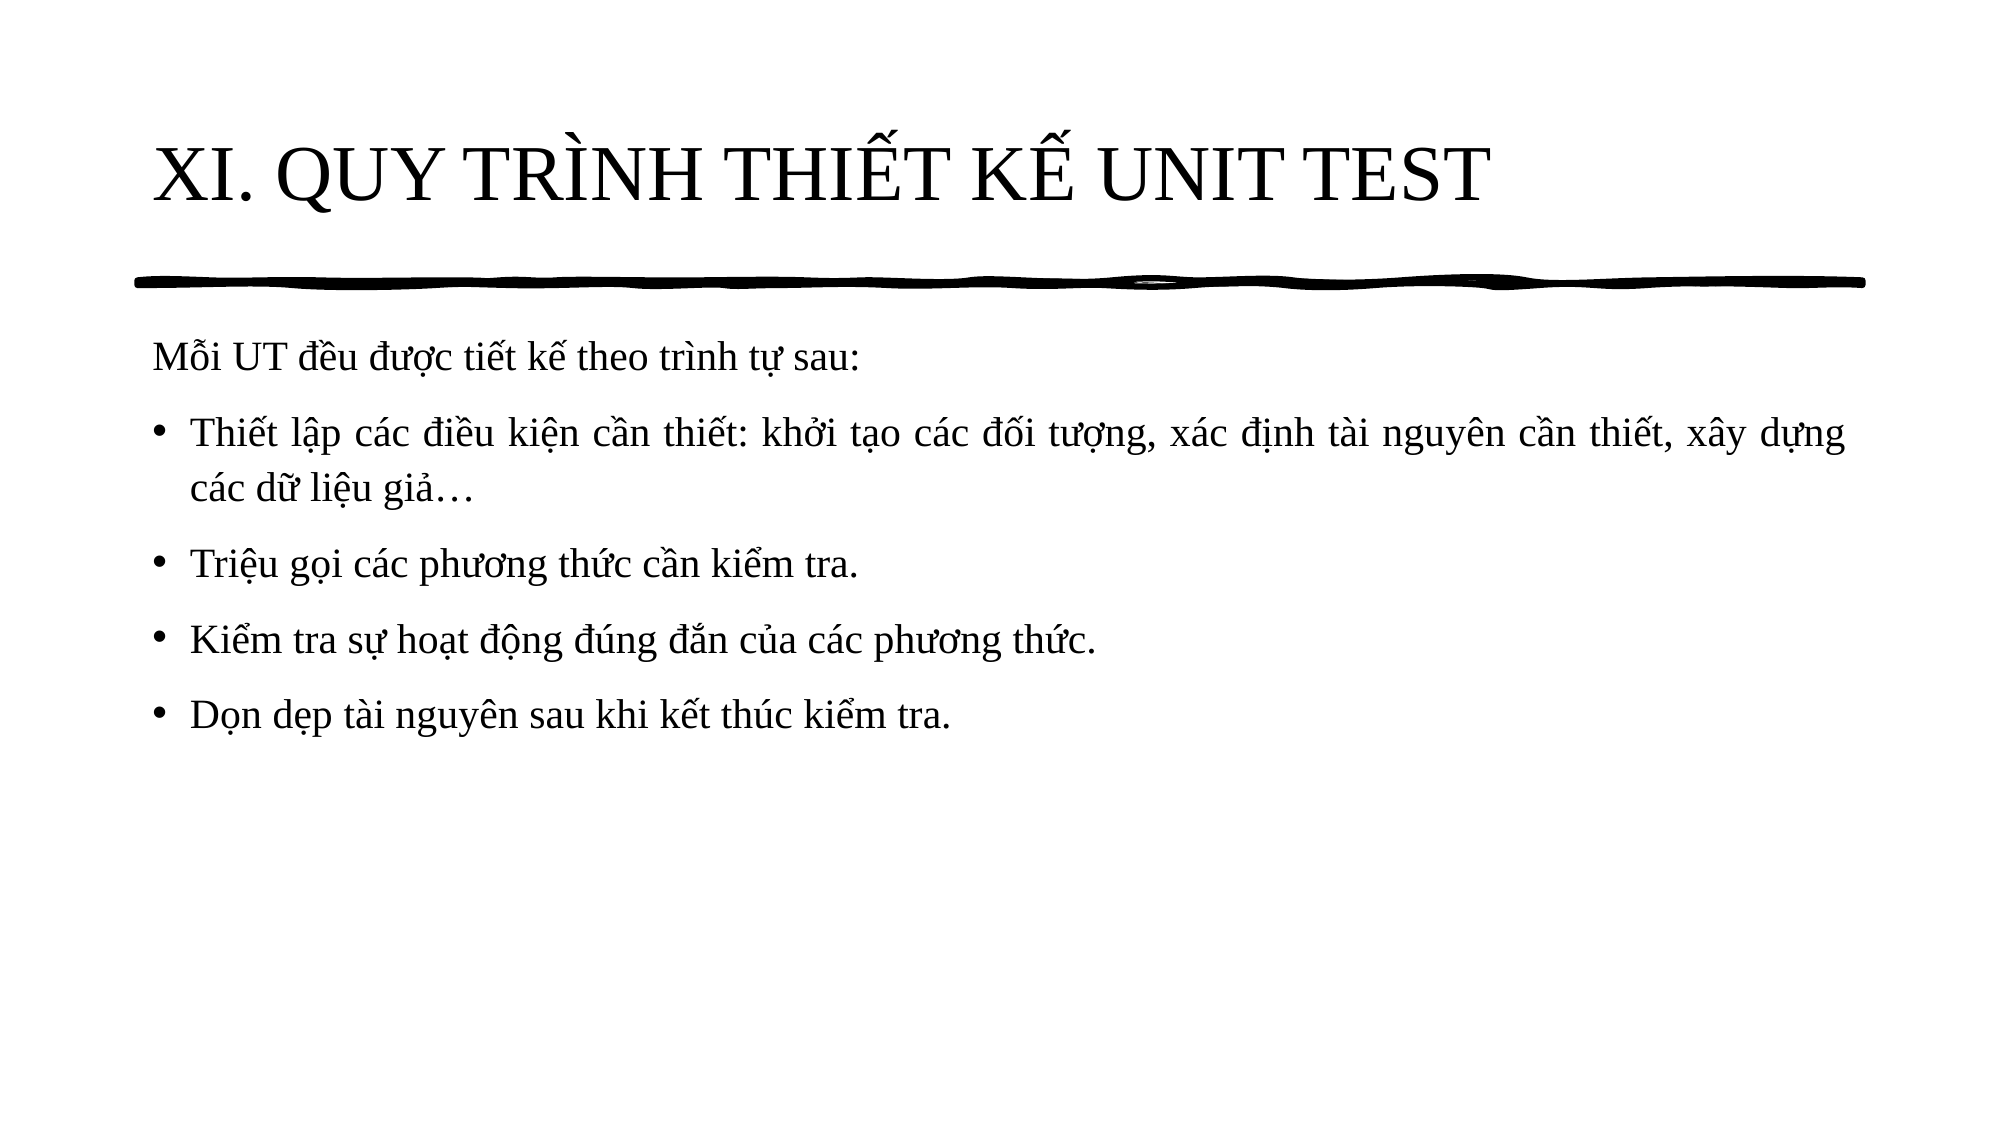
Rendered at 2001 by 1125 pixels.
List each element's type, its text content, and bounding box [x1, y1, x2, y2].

title XI. QUY TRÌNH THIẾT KẾ UNIT TEST [137, 59, 1863, 278]
list Mỗi UT đều được tiết kế theo trình tự sau: Thiết lập các điều kiện cần thiết: khởi tạo các đối tượng, xác định tài nguyên cần thiết, xây dựng các dữ liệu giả… Triệu gọi các phương thức cần kiểm tra. Kiểm tra sự hoạt động đúng đắn của các phương thức. Dọn dẹp tài nguyên sau khi kết thúc kiểm tra. [137, 316, 1863, 1014]
